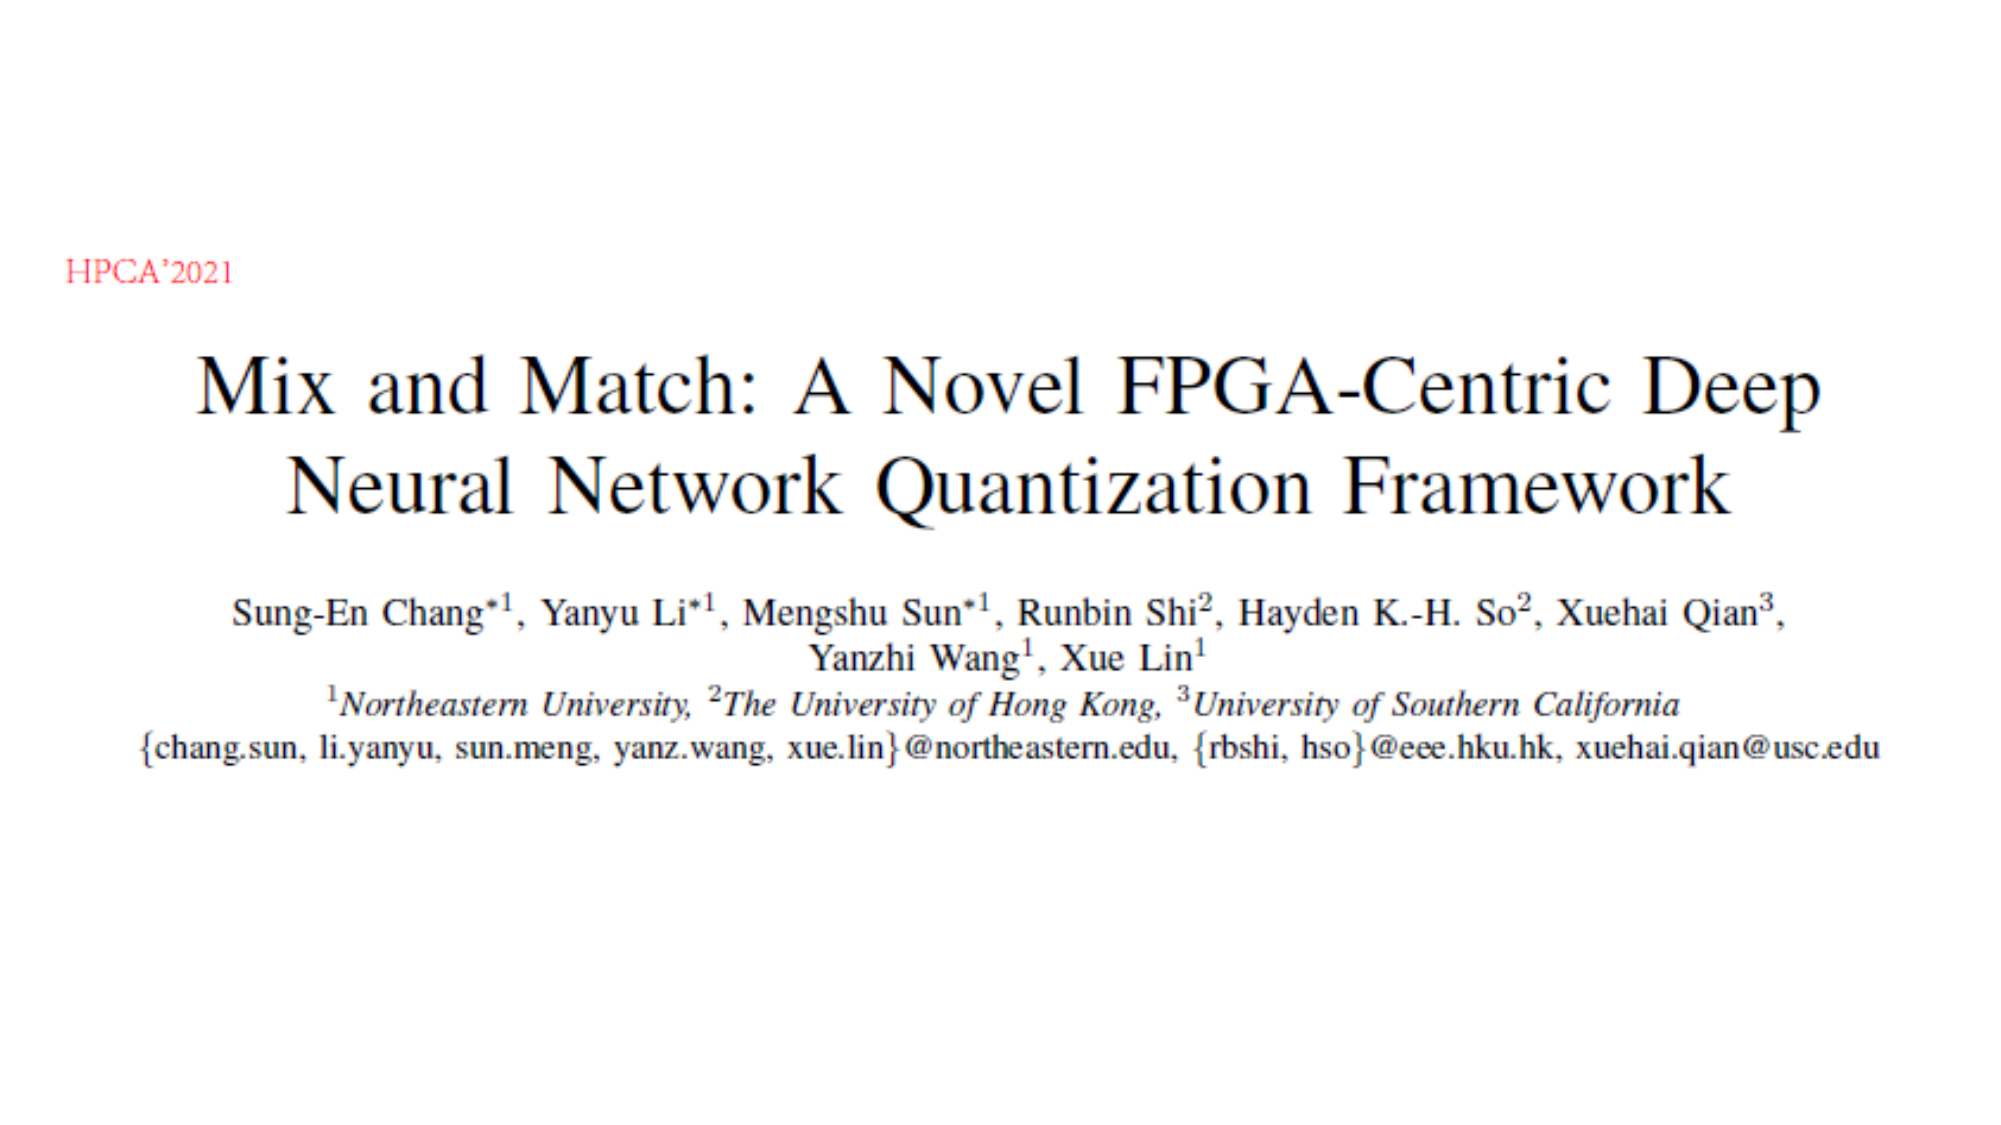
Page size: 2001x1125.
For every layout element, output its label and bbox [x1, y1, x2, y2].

picture [56, 236, 1944, 783]
